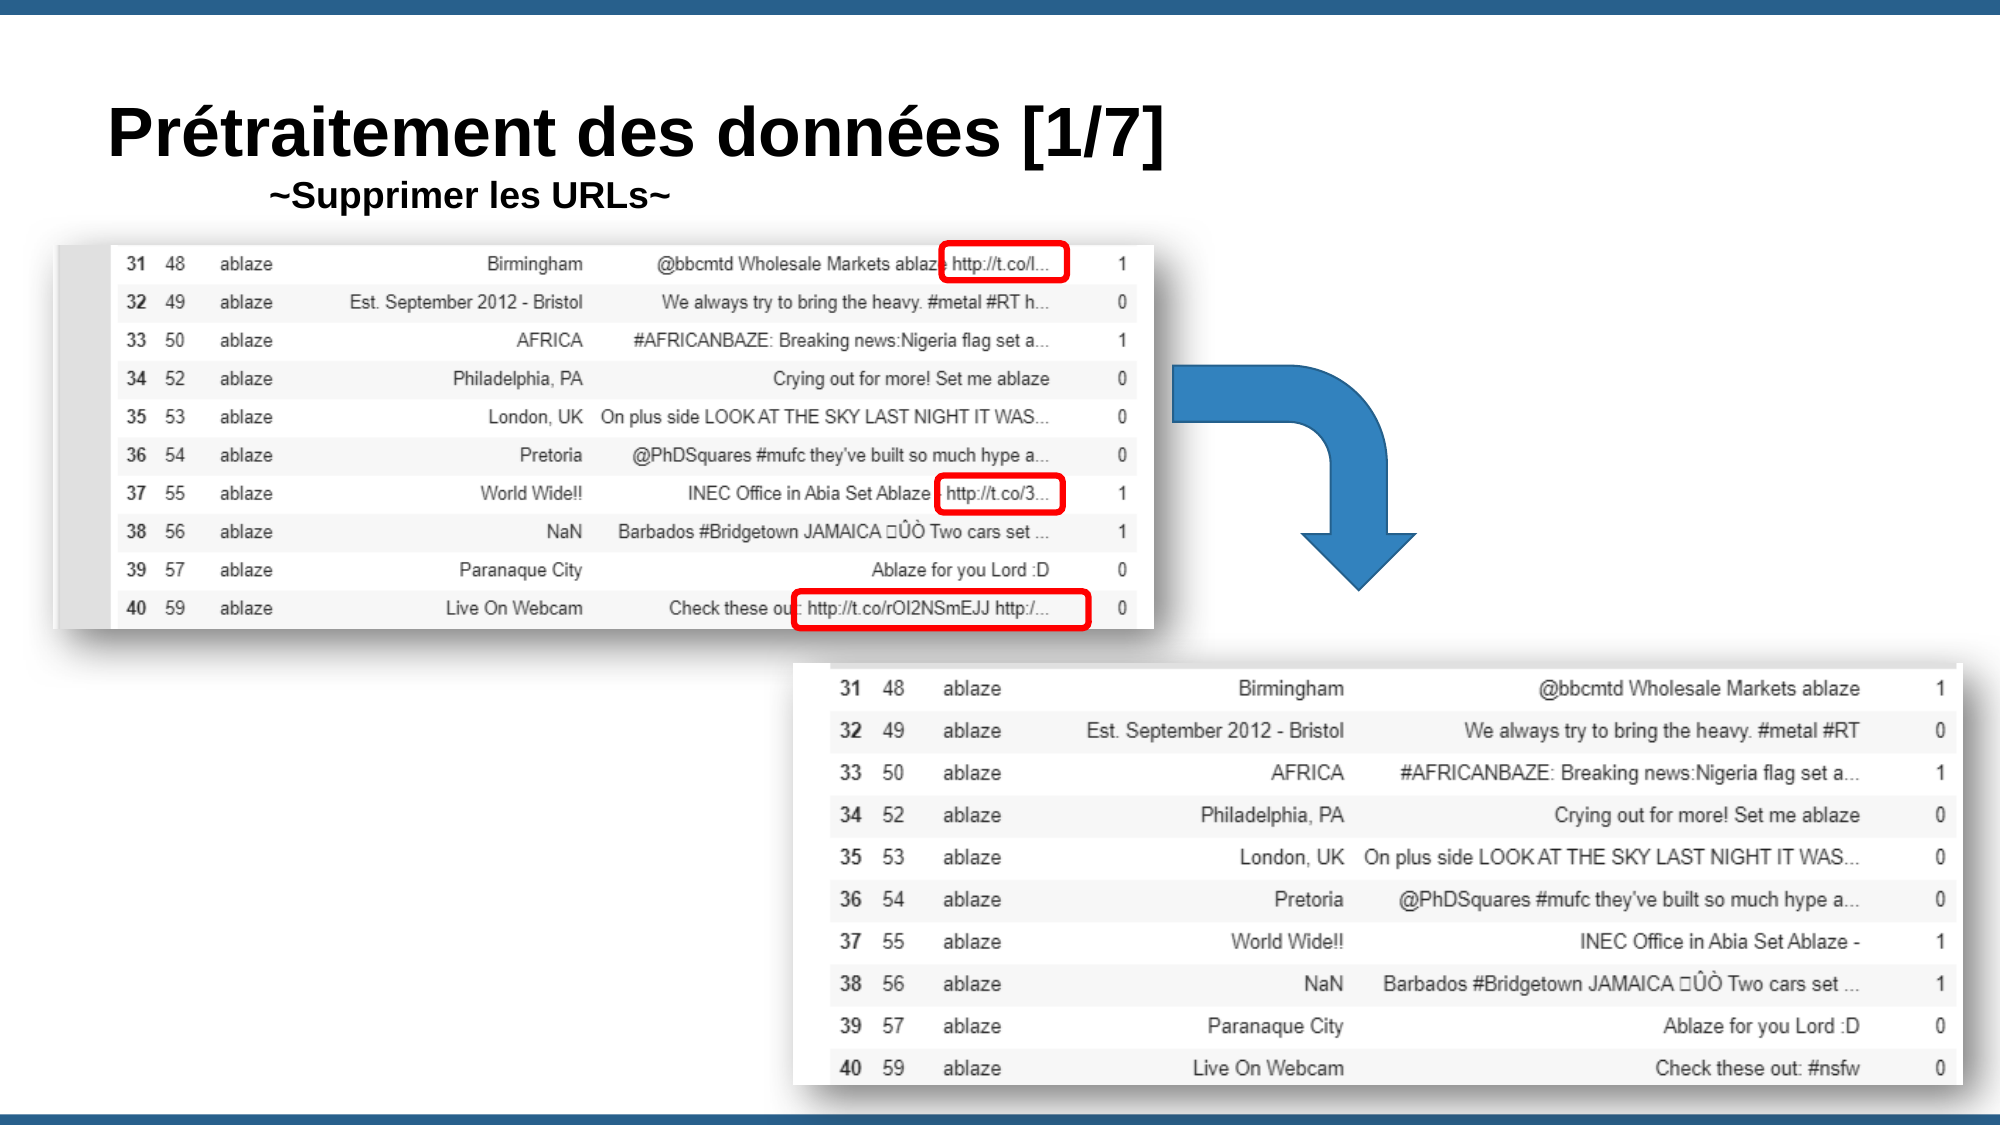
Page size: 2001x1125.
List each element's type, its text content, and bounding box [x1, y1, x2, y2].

text_box [1172, 364, 1418, 592]
text_box ~Supprimer les URLs~ [254, 164, 687, 224]
picture [53, 245, 1154, 630]
list Prétraitement des données [1/7] [53, 55, 1221, 212]
picture [793, 662, 1963, 1085]
